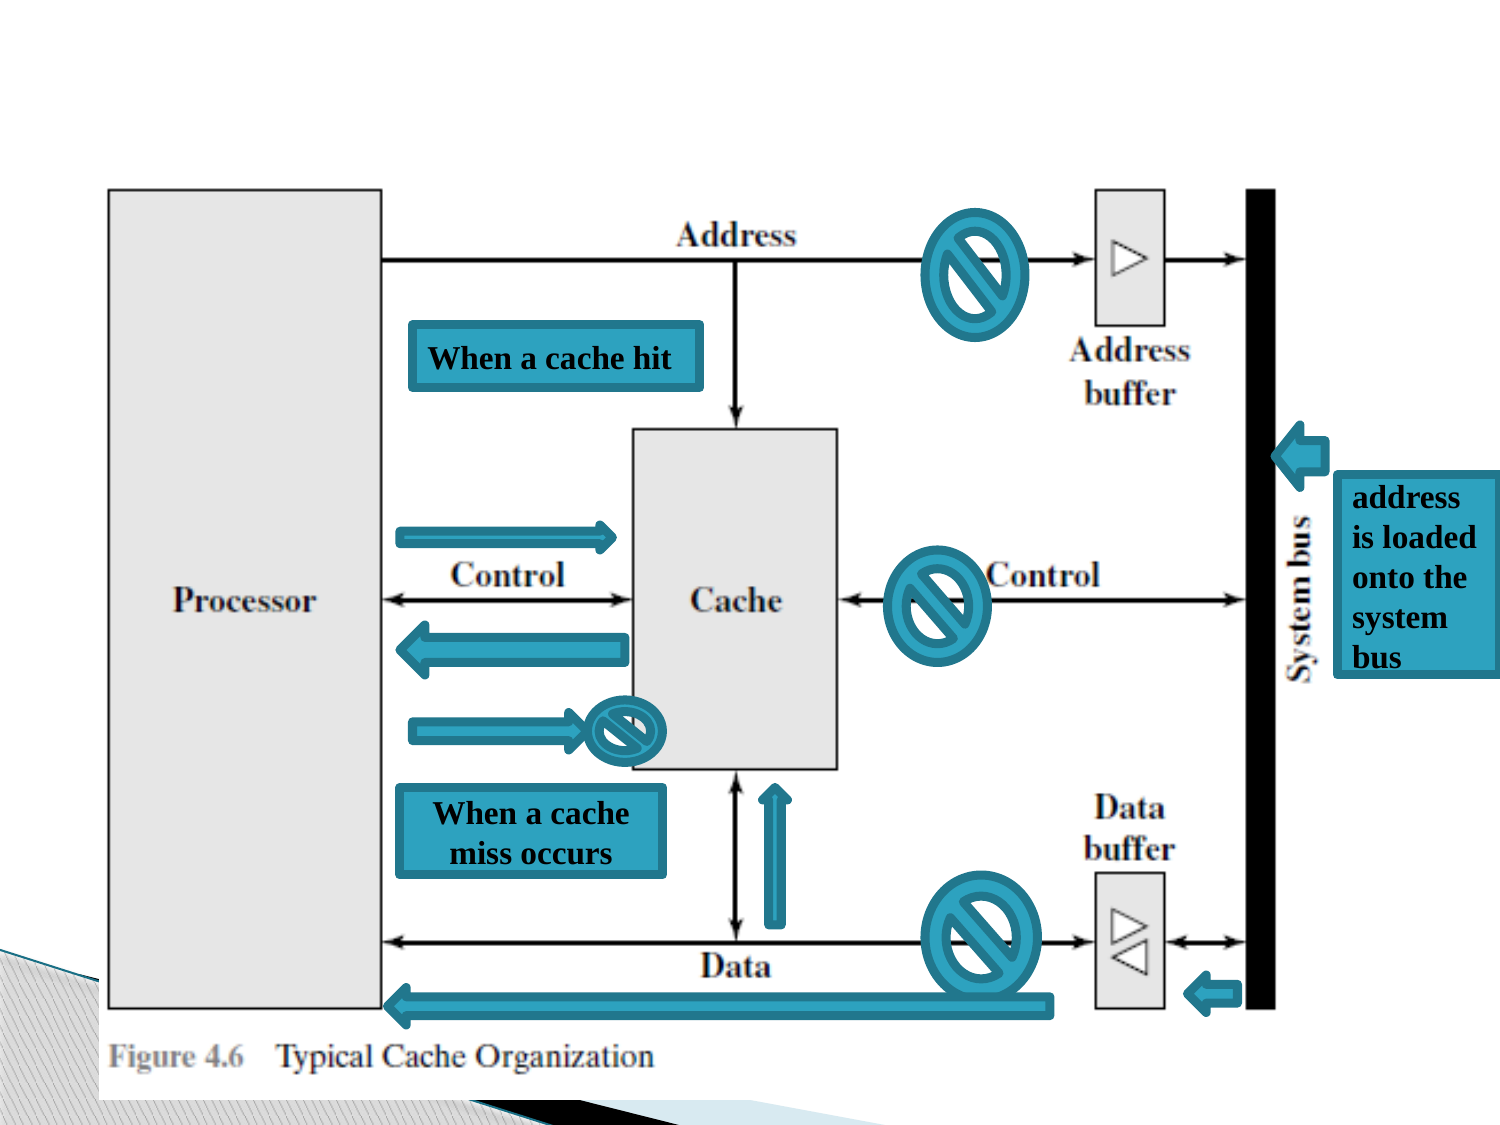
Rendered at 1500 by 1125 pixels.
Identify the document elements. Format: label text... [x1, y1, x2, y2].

text_box address is loaded onto the system bus [1343, 470, 1500, 679]
picture [99, 162, 1338, 1101]
